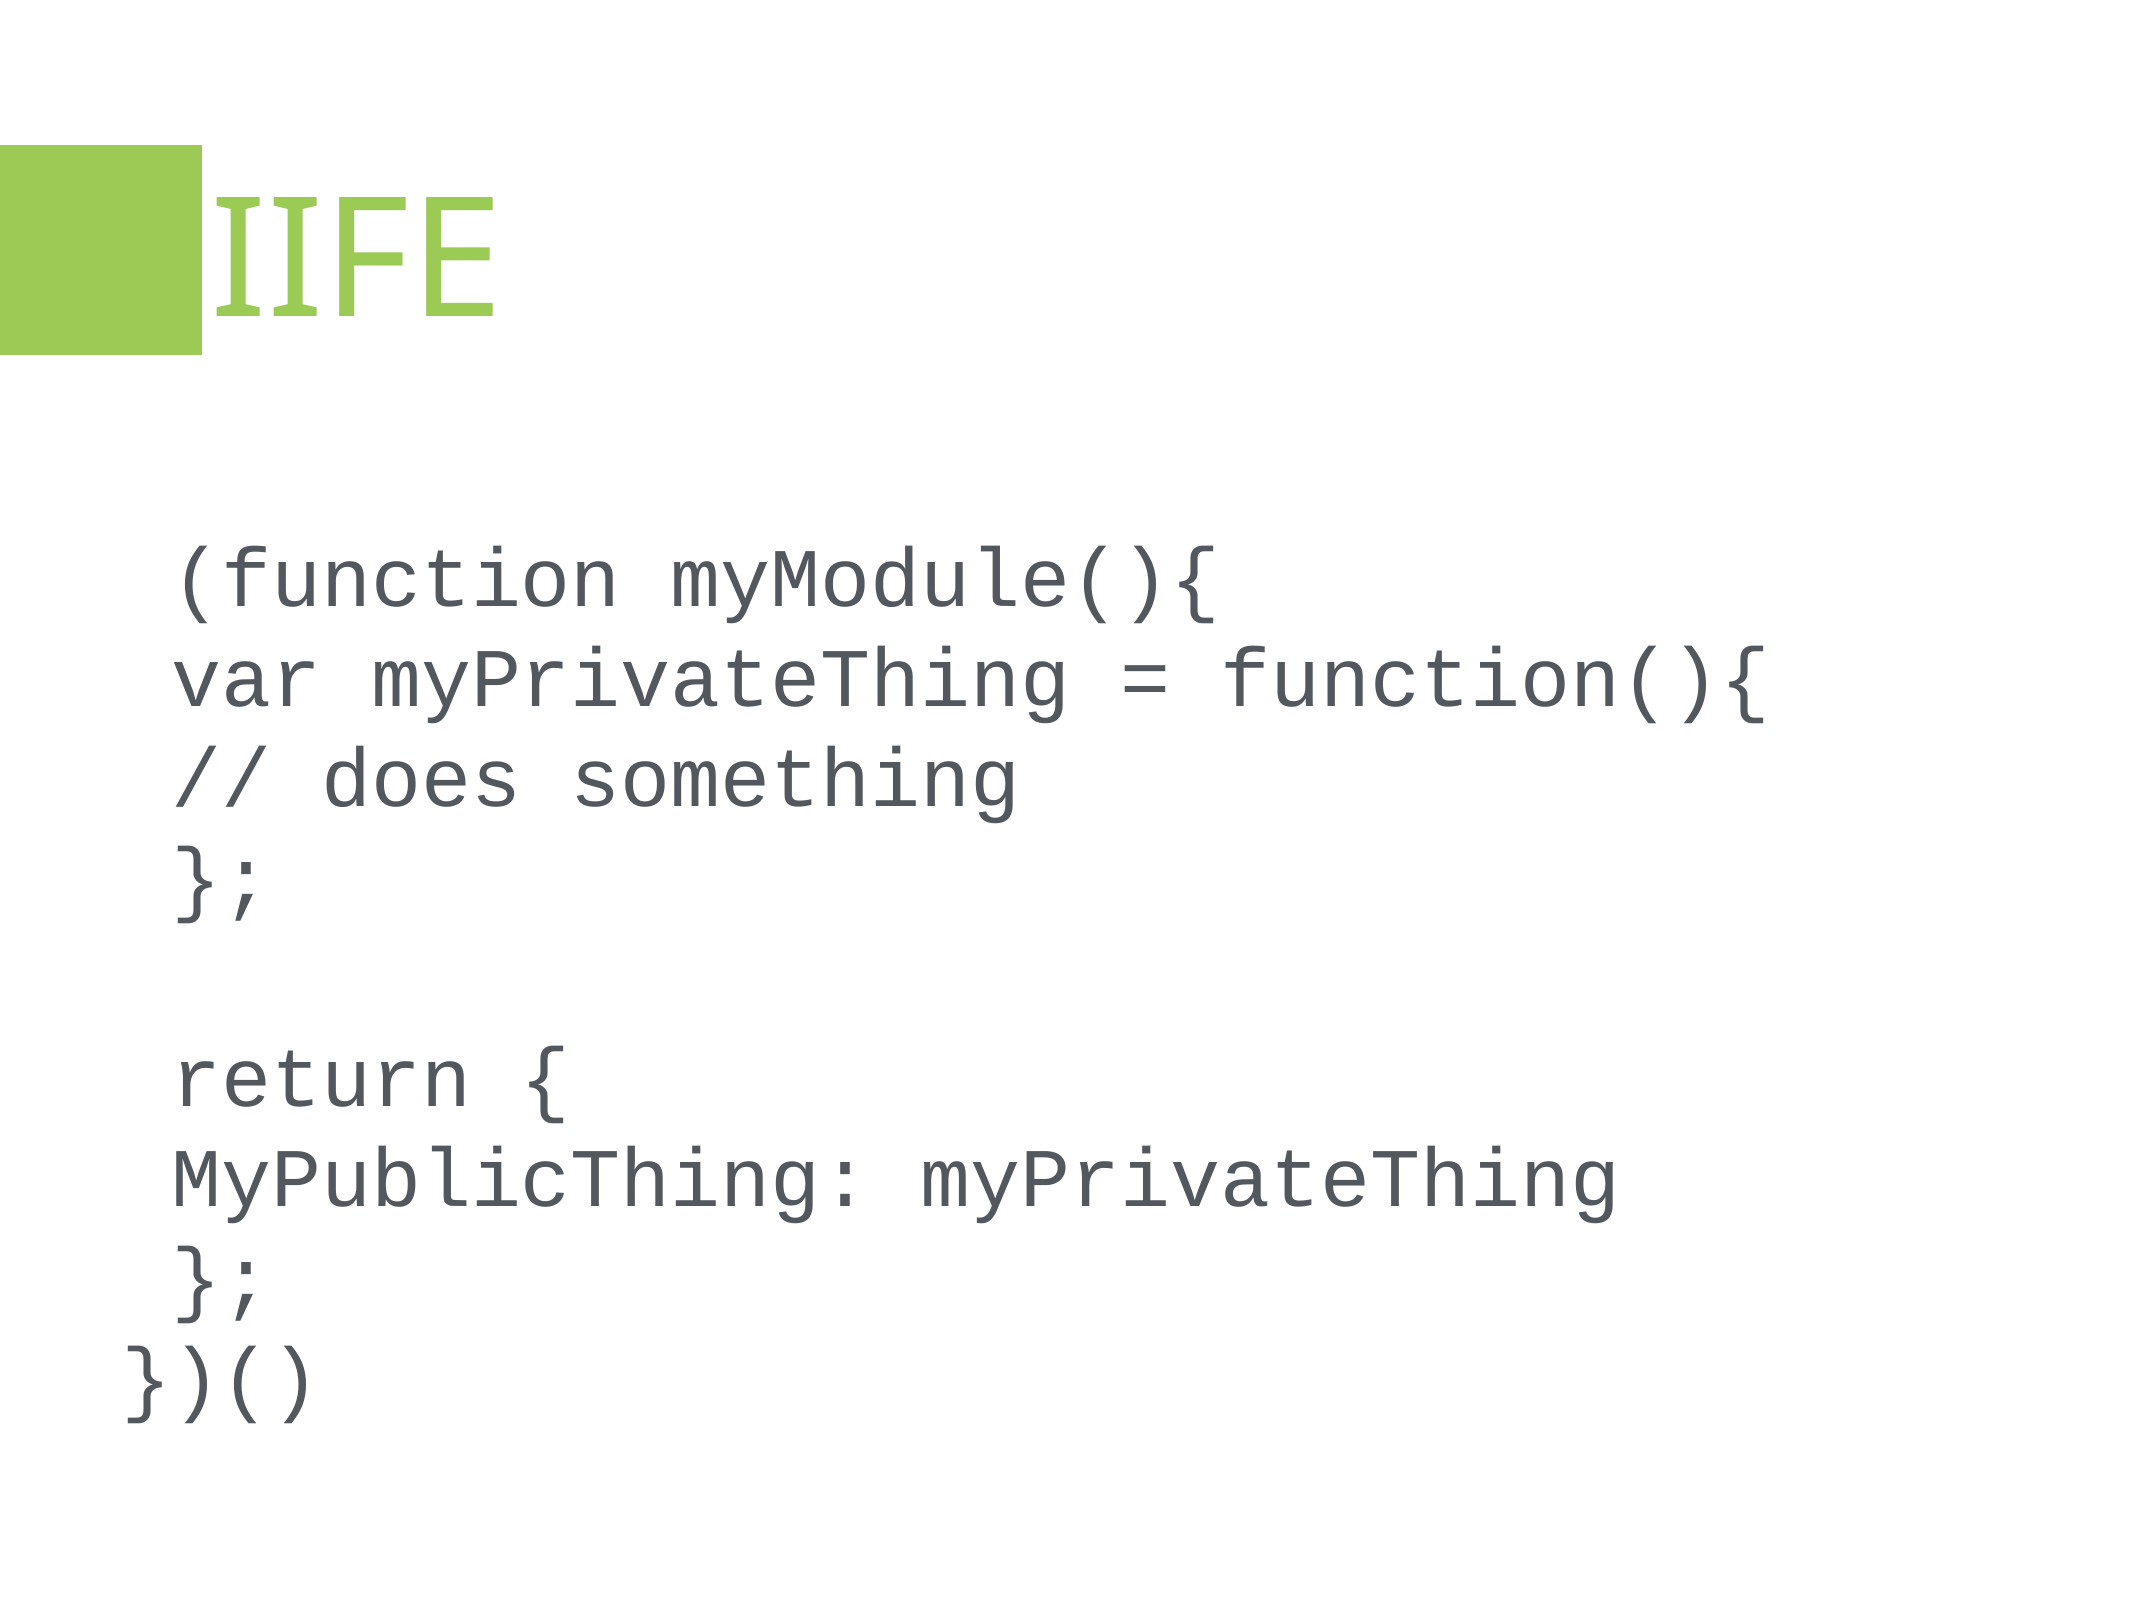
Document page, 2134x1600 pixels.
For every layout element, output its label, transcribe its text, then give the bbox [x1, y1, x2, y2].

text_box (function myModule(){ var myPrivateThing = function(){ // does something }; return { MyPublicThing: myPrivateThing }; })() [112, 514, 2075, 1432]
picture [0, 145, 202, 355]
text_box IIFE [210, 72, 1977, 427]
